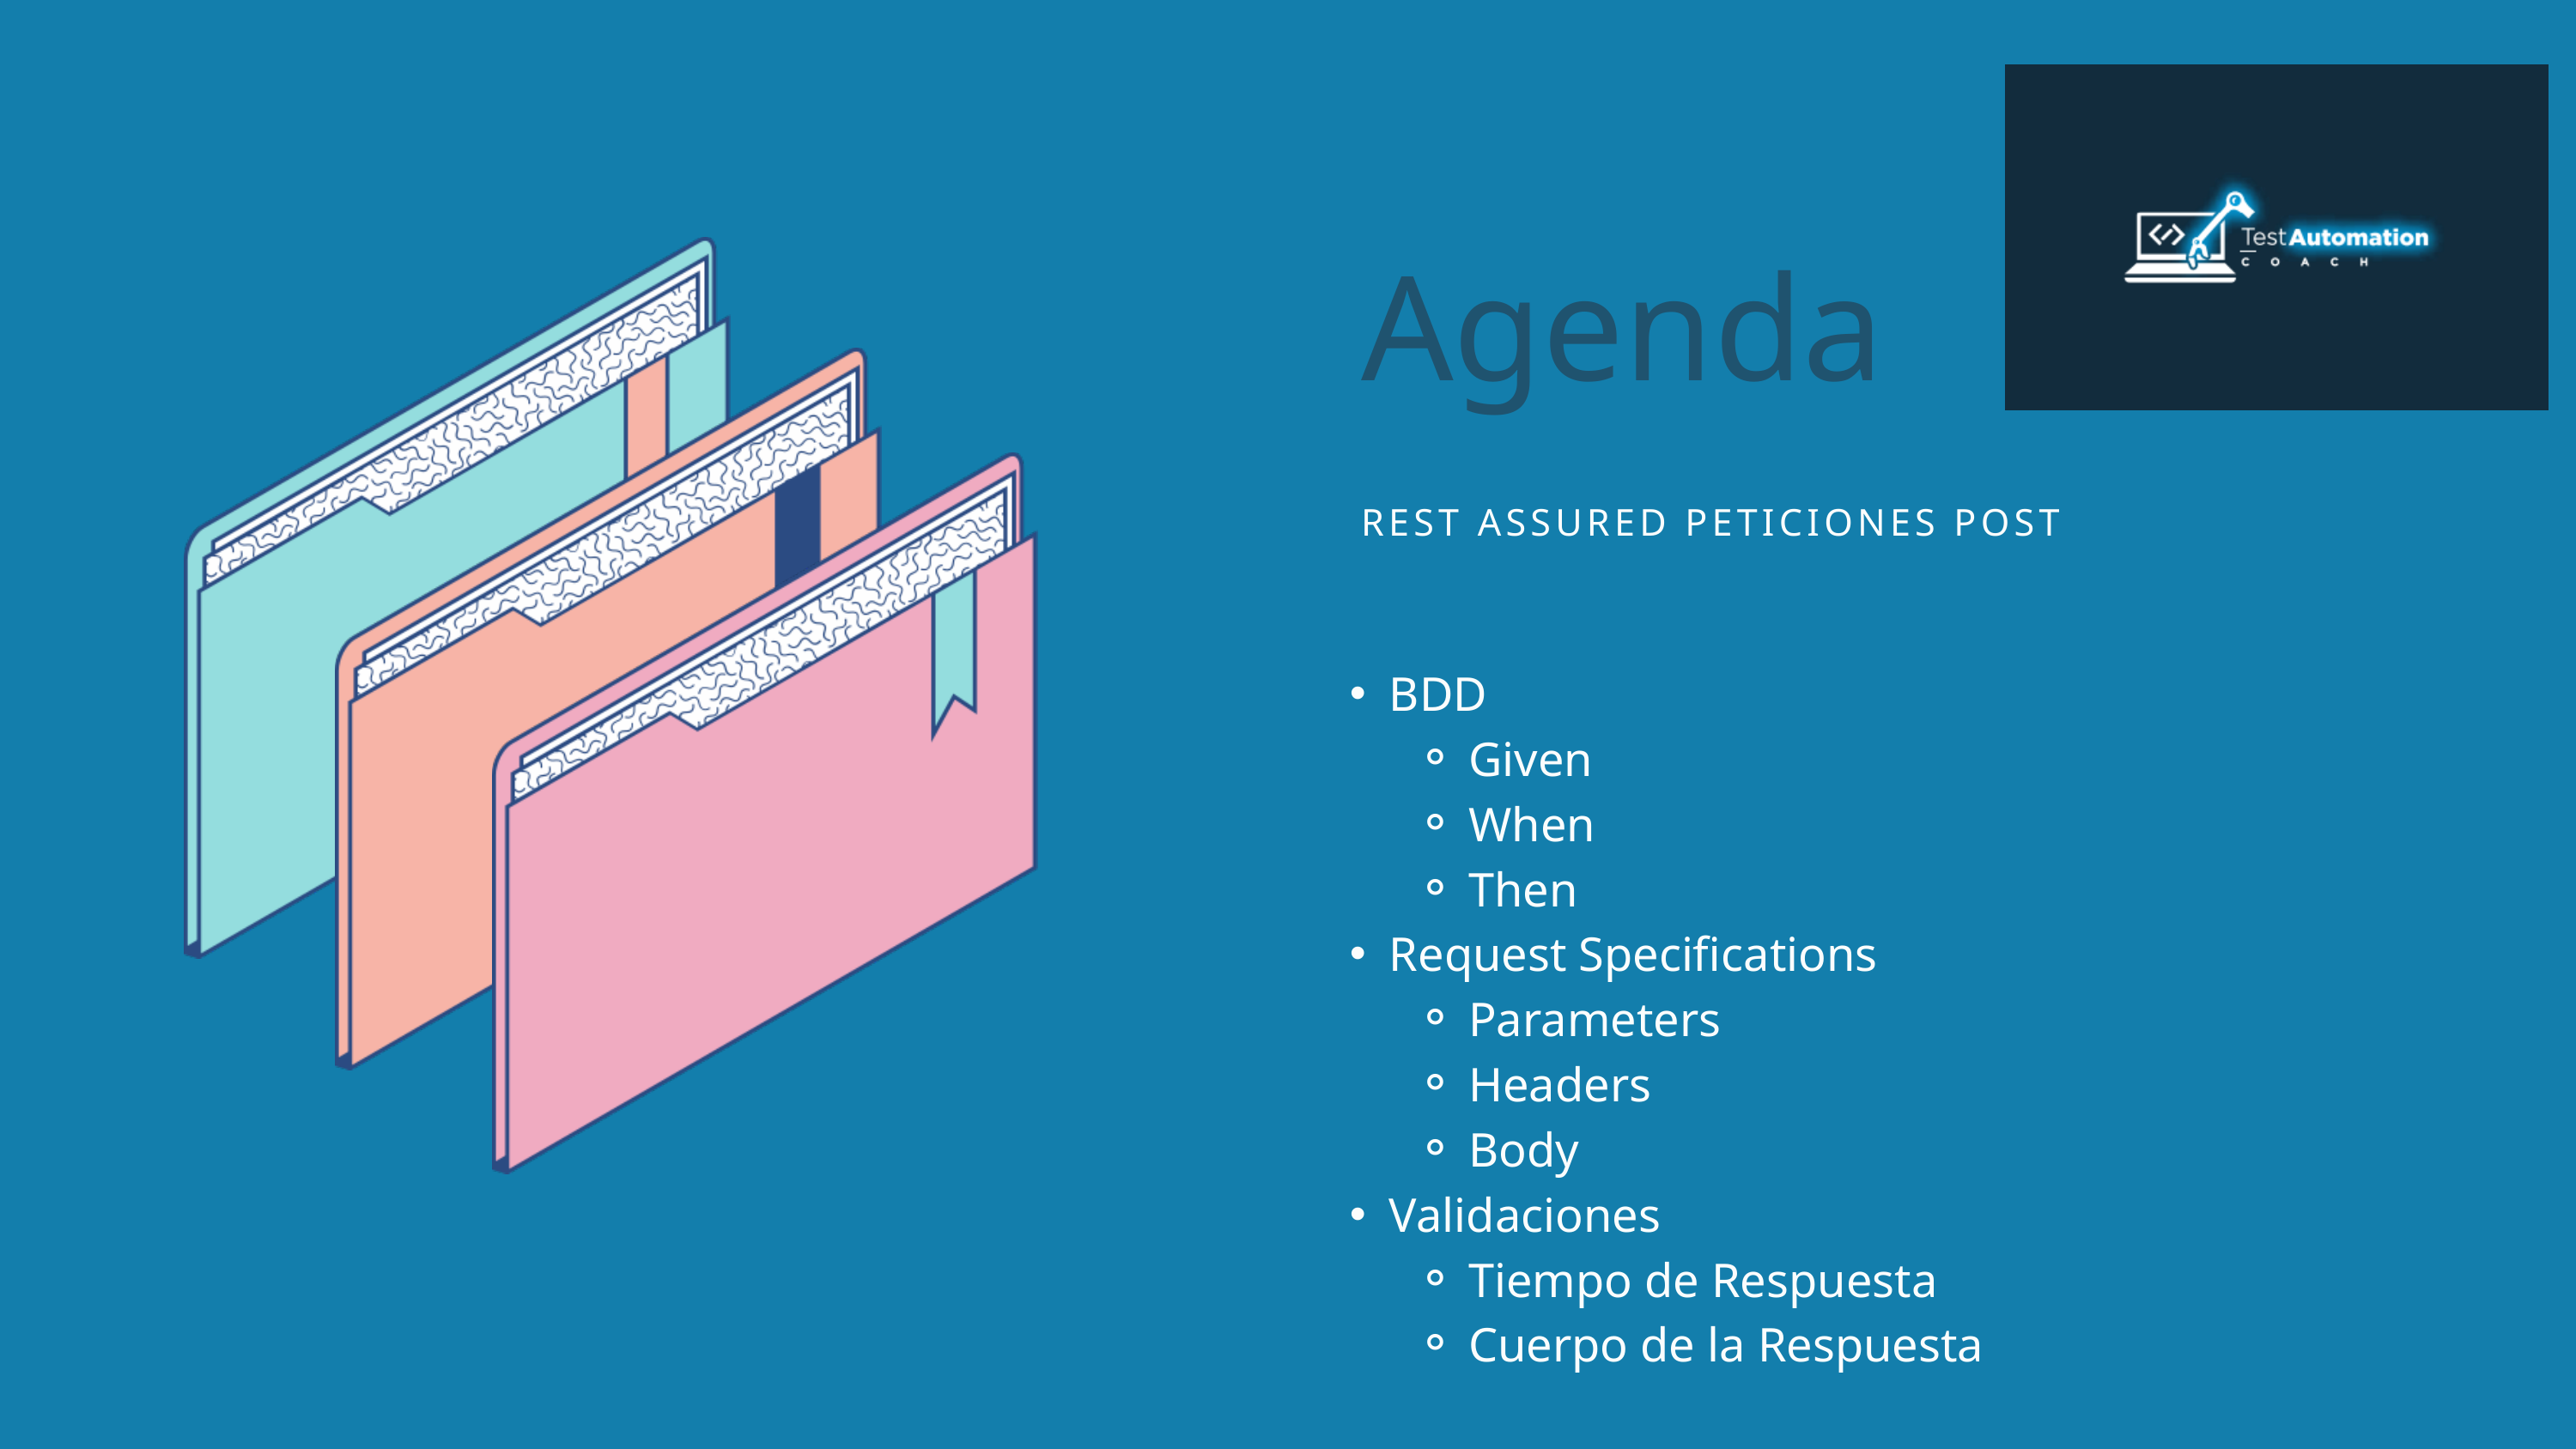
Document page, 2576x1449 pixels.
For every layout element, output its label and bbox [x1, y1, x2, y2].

picture [2415, 232, 2428, 237]
picture [2370, 228, 2398, 237]
picture [2005, 64, 2549, 410]
picture [2316, 229, 2367, 237]
picture [184, 237, 1039, 1174]
picture [2401, 232, 2413, 237]
text_box [1309, 237, 2521, 1449]
picture [2292, 229, 2303, 237]
